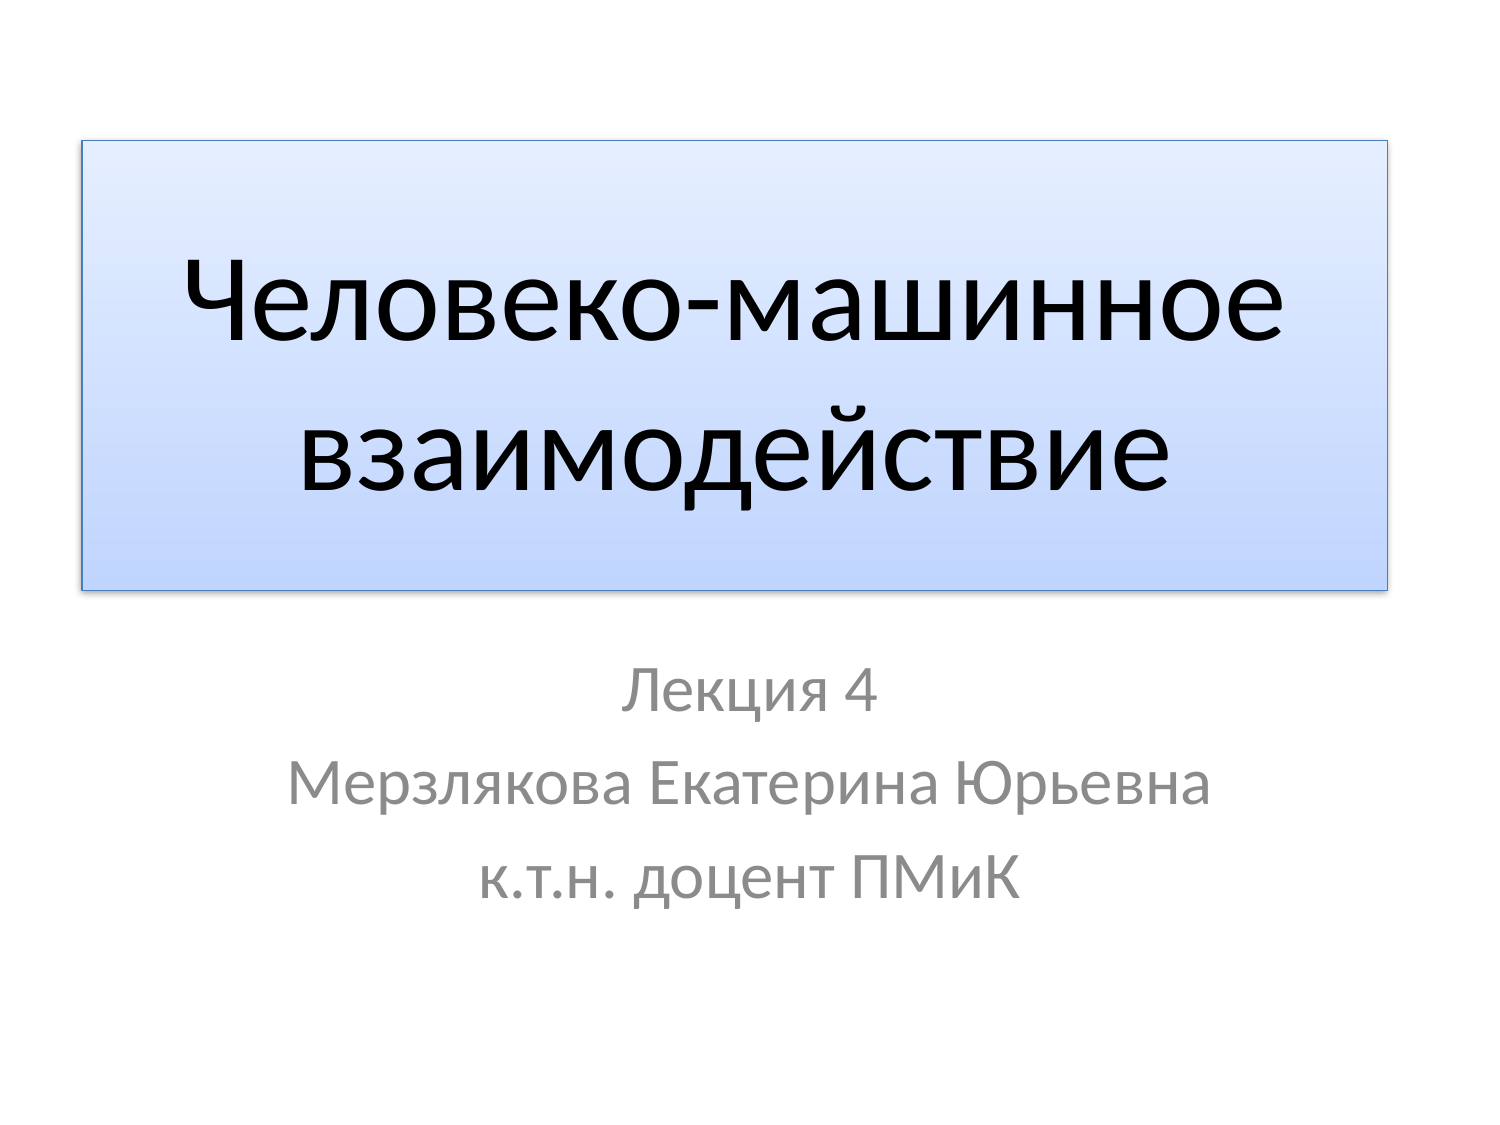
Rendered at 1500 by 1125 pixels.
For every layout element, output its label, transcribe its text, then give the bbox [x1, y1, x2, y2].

subtitle Лекция 4 Мерзлякова Екатерина Юрьевна к.т.н. доцент ПМиК [225, 637, 1275, 925]
title Человеко-машинное взаимодействие [81, 140, 1388, 591]
